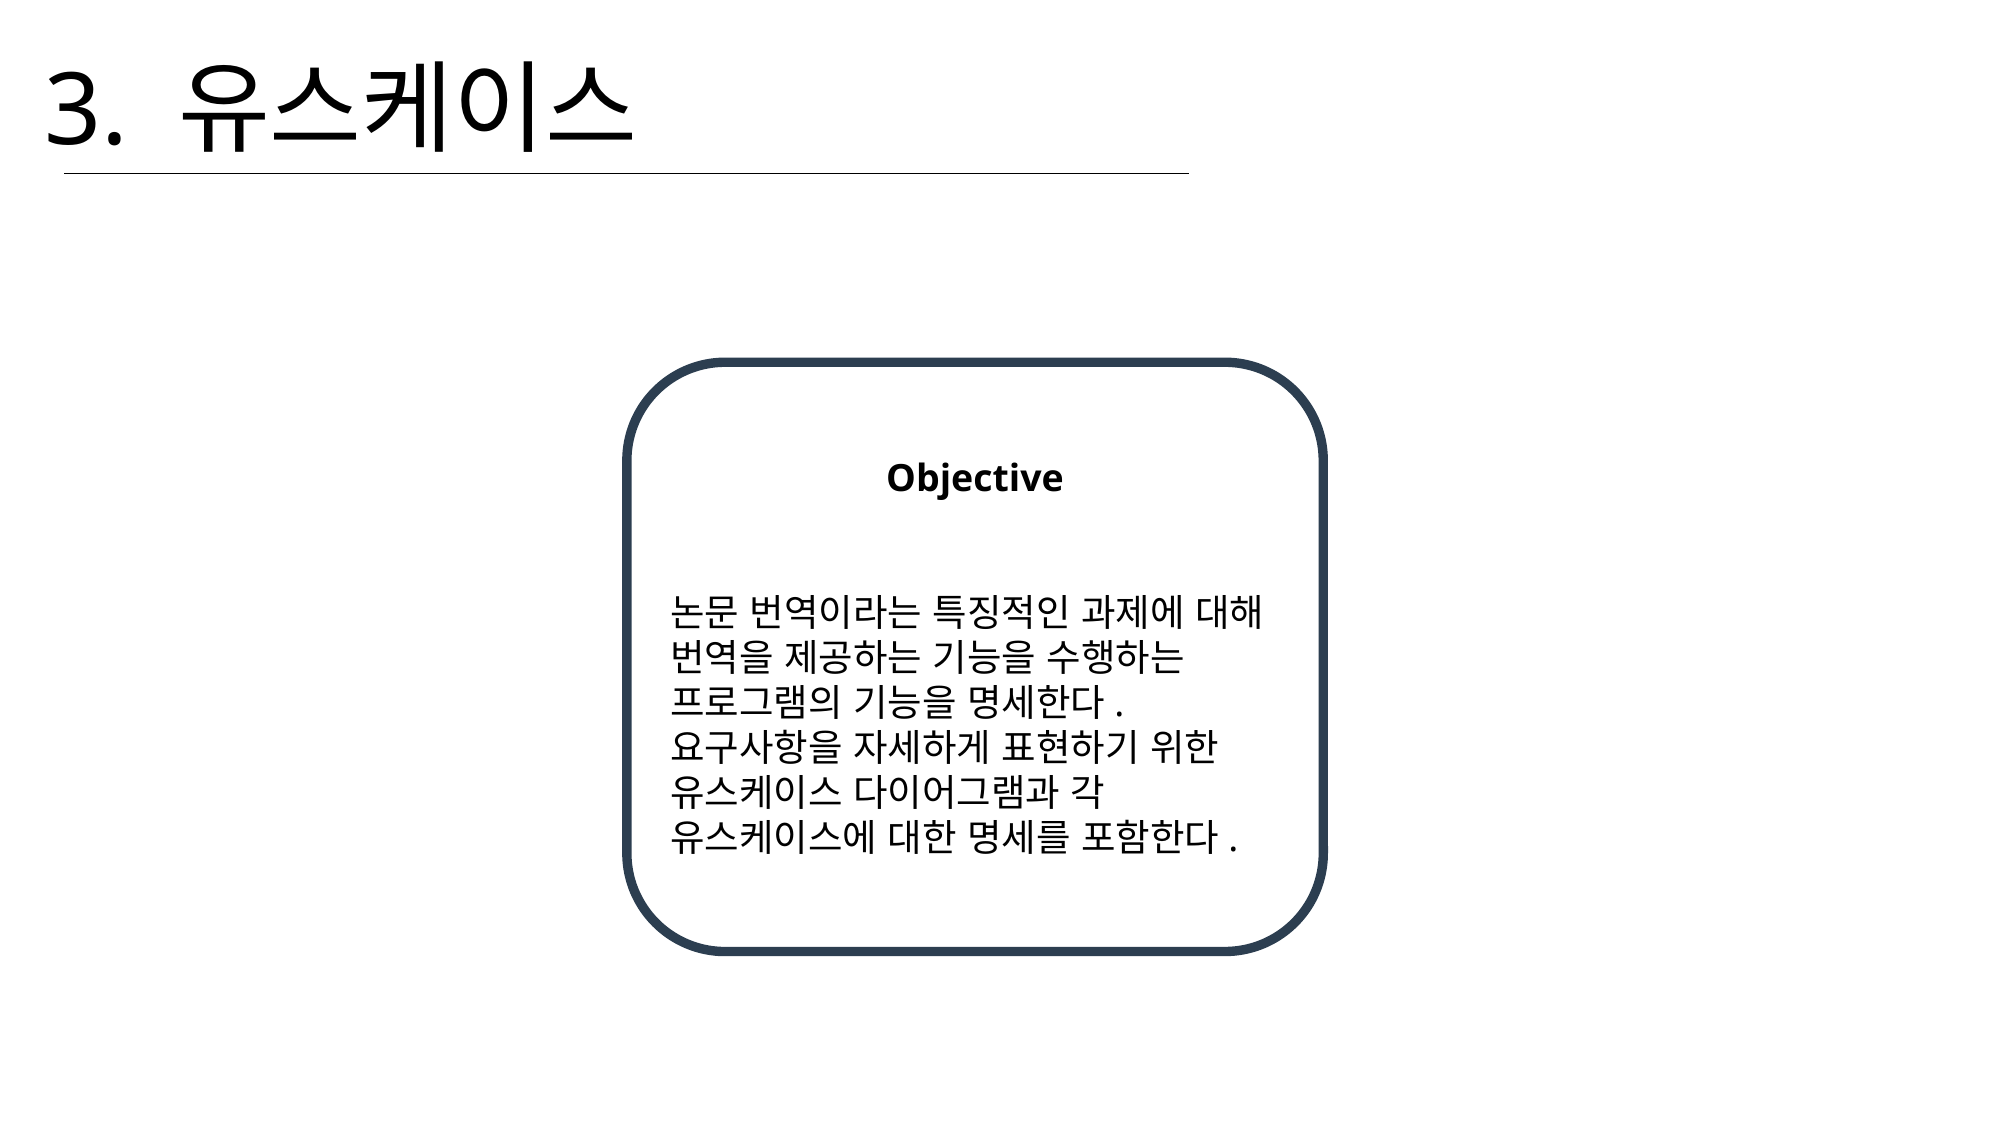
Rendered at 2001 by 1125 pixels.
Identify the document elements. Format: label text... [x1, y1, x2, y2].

text_box Objective 논문 번역이라는 특징적인 과제에 대해 번역을 제공하는 기능을 수행하는 프로그램의 기능을 명세한다. 요구사항을 자세하게 표현하기 위한 유스케이스 다이어그램과 각 유스케이스에 대한 명세를 포함한다. [625, 361, 1325, 953]
text_box 3. 유스케이스 [29, 37, 653, 173]
